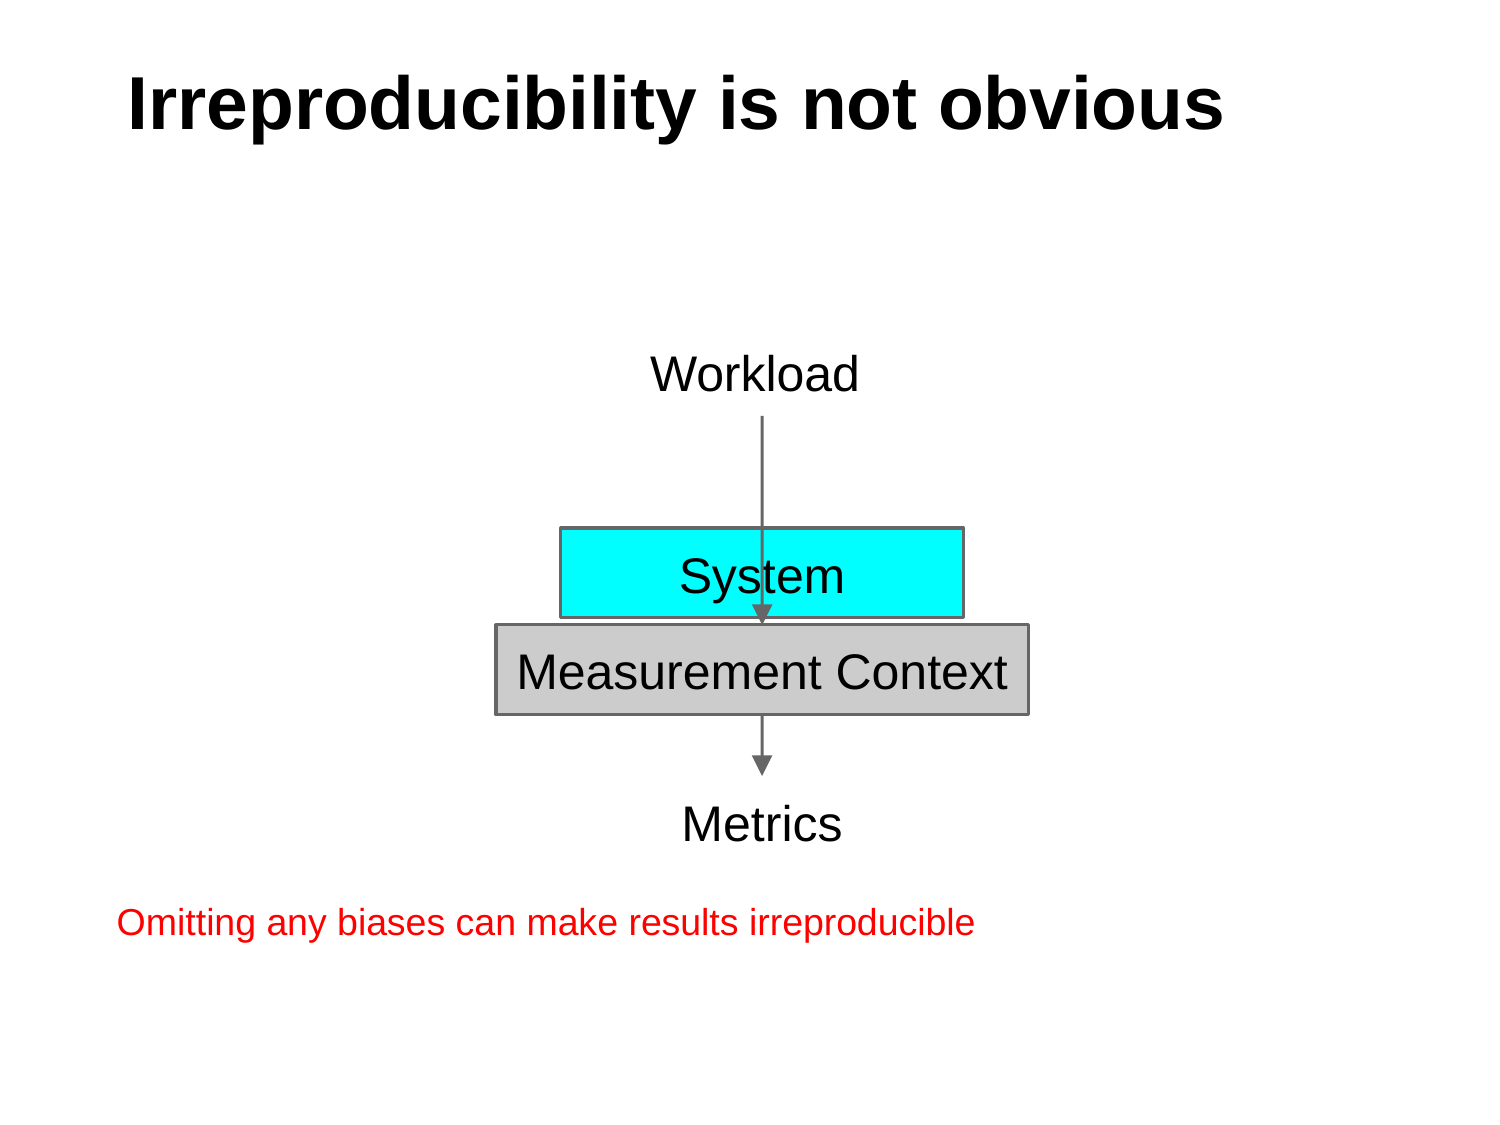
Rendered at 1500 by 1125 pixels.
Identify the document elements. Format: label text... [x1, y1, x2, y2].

title Irreproducibility is not obvious [75, 0, 1425, 160]
text_box Workload [635, 325, 890, 416]
text_box Metrics [635, 775, 890, 866]
text_box System [764, 528, 964, 618]
text_box System [560, 528, 760, 618]
text_box Omitting any biases can make results irreproducible [101, 882, 1463, 958]
text_box Measurement Context [495, 624, 1029, 715]
